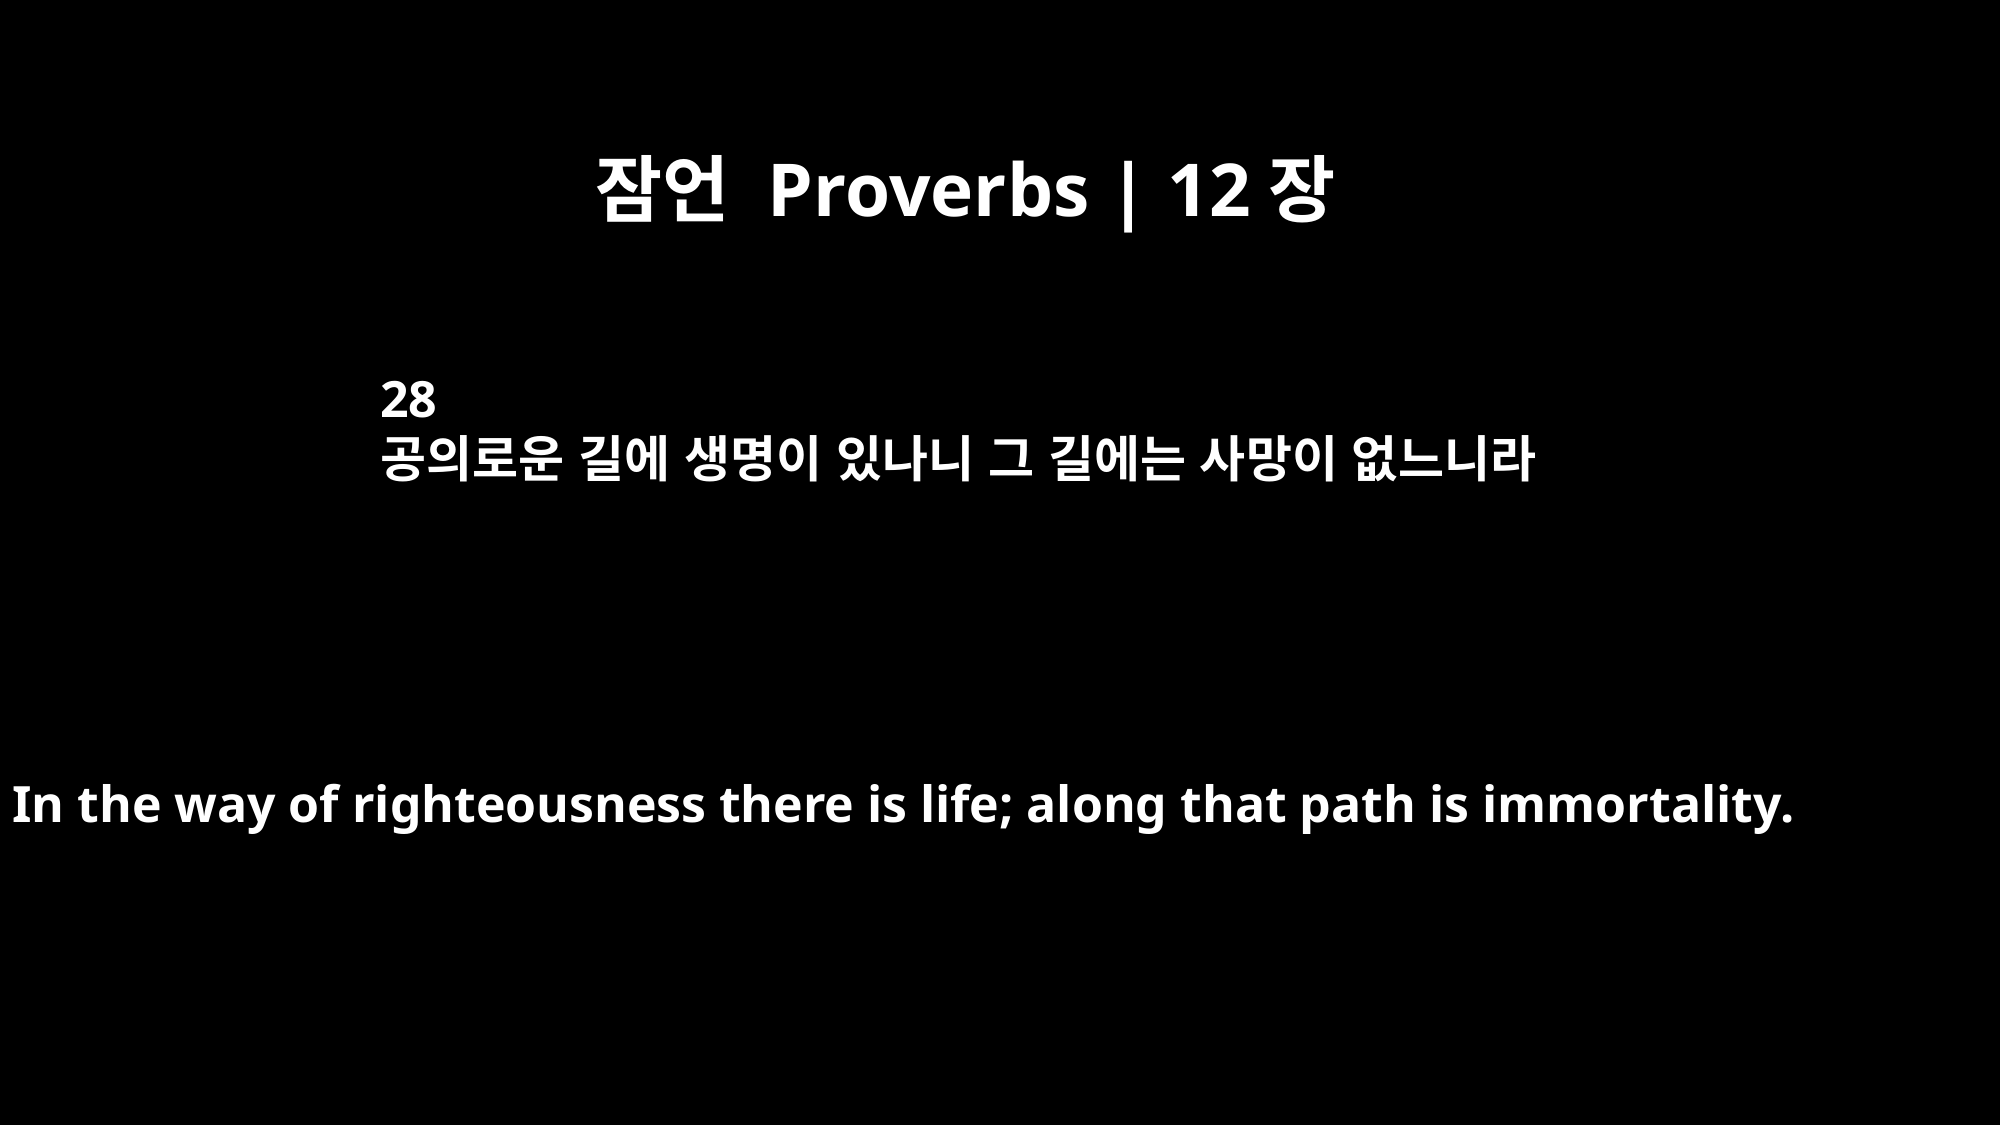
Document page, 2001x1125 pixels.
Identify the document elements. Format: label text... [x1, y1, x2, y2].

text_box In the way of righteousness there is life; along that path is immortality. [0, 764, 1810, 840]
text_box 잠언 Proverbs | 12장 [580, 136, 1352, 239]
text_box 28 공의로운 길에 생명이 있나니 그 길에는 사망이 없느니라 [365, 359, 1552, 495]
